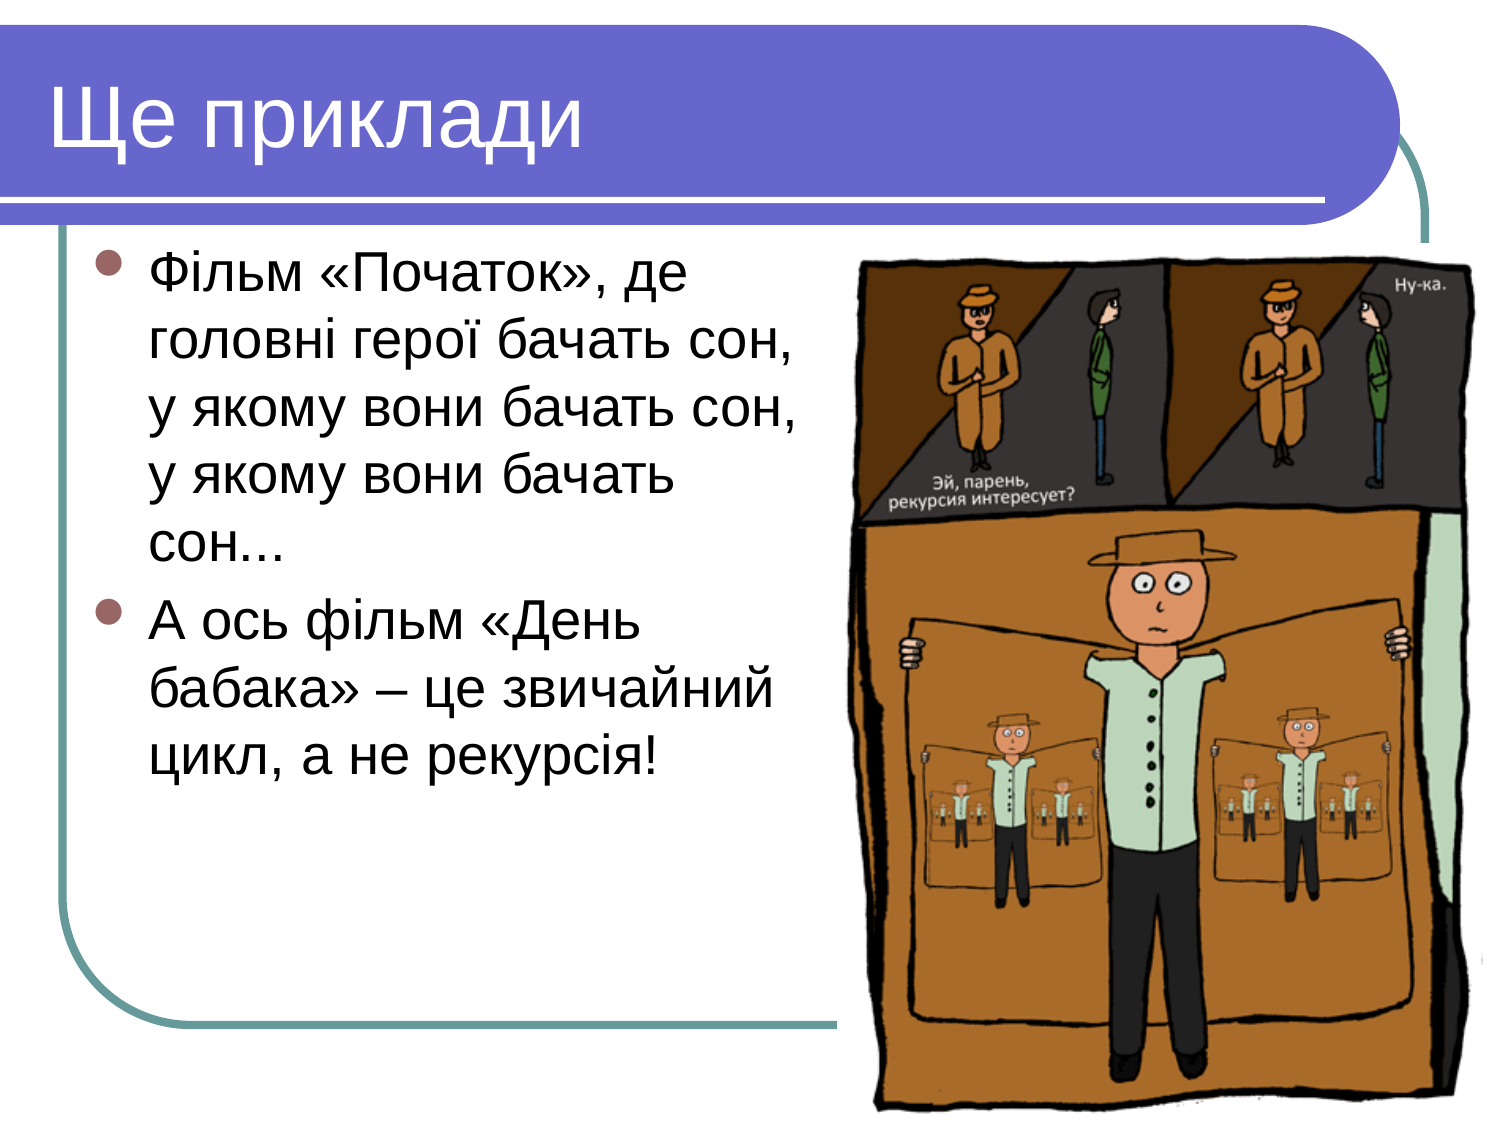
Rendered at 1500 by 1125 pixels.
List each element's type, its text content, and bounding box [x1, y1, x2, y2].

list Фільм «Початок», де головні герої бачать сон, у якому вони бачать сон, у якому вони бачать сон... А ось фільм «День бабака» – це звичайний цикл, а не рекурсія! [76, 227, 833, 953]
picture [836, 243, 1483, 1123]
title Ще приклади [31, 37, 1348, 188]
